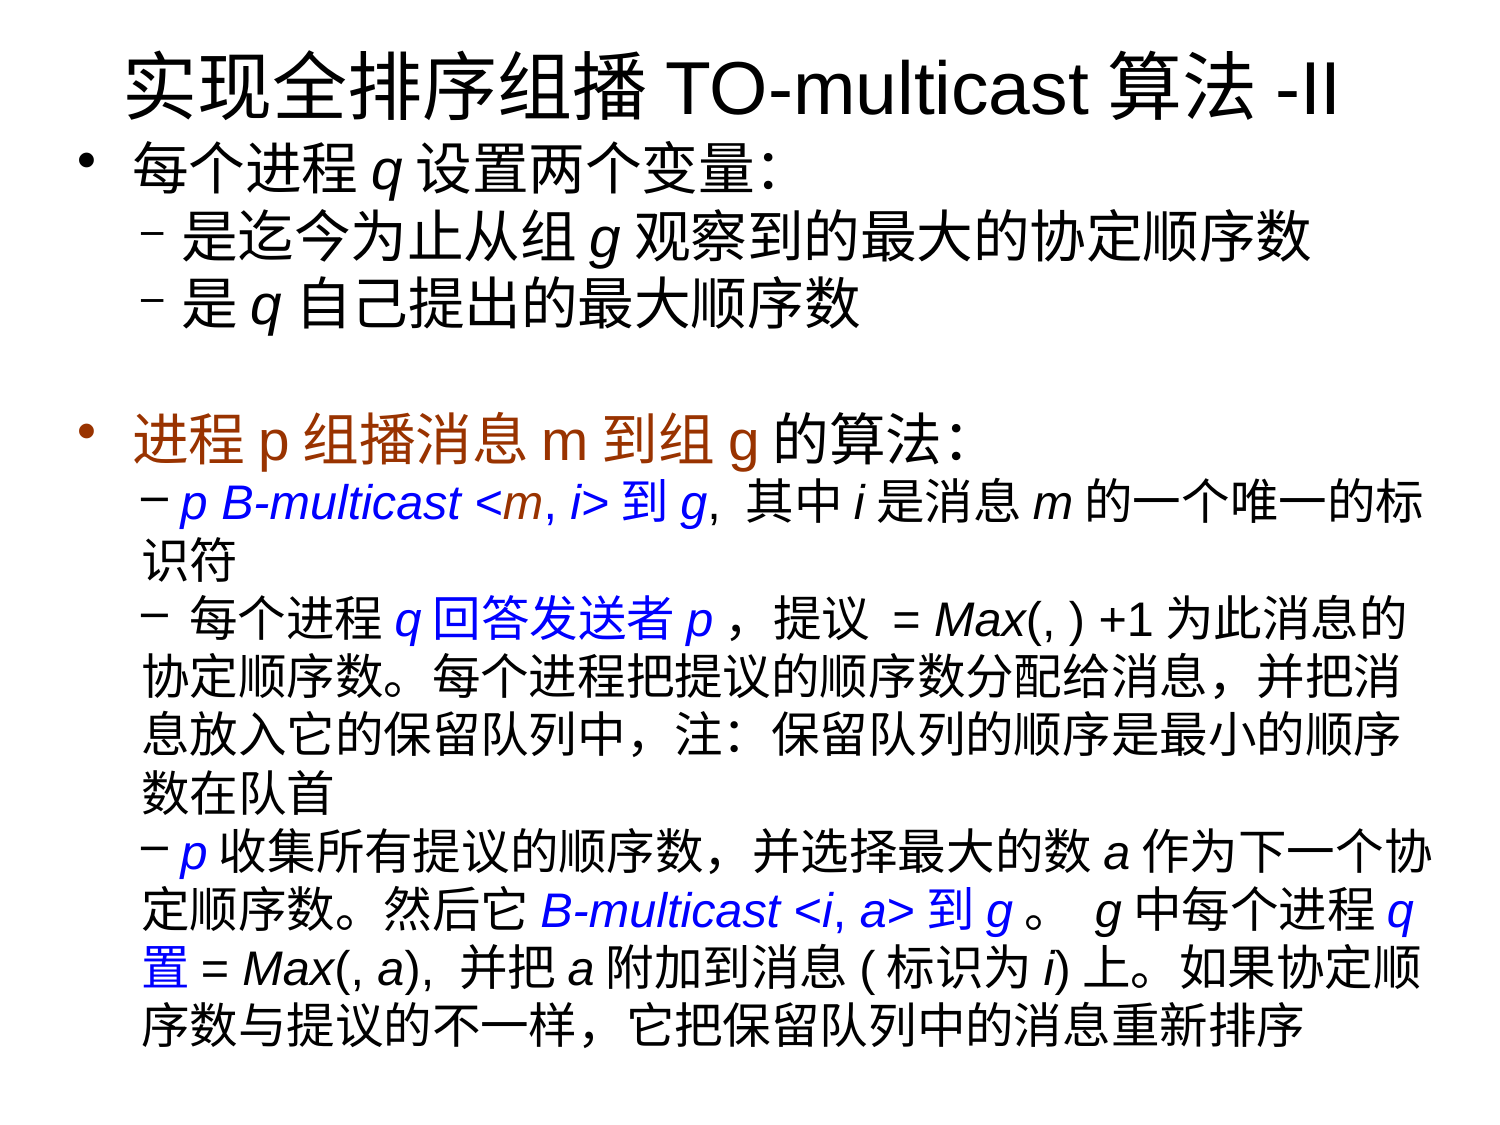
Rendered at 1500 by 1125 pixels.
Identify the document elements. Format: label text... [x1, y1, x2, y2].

title 实现全排序组播TO-multicast算法-II [87, 19, 1400, 145]
